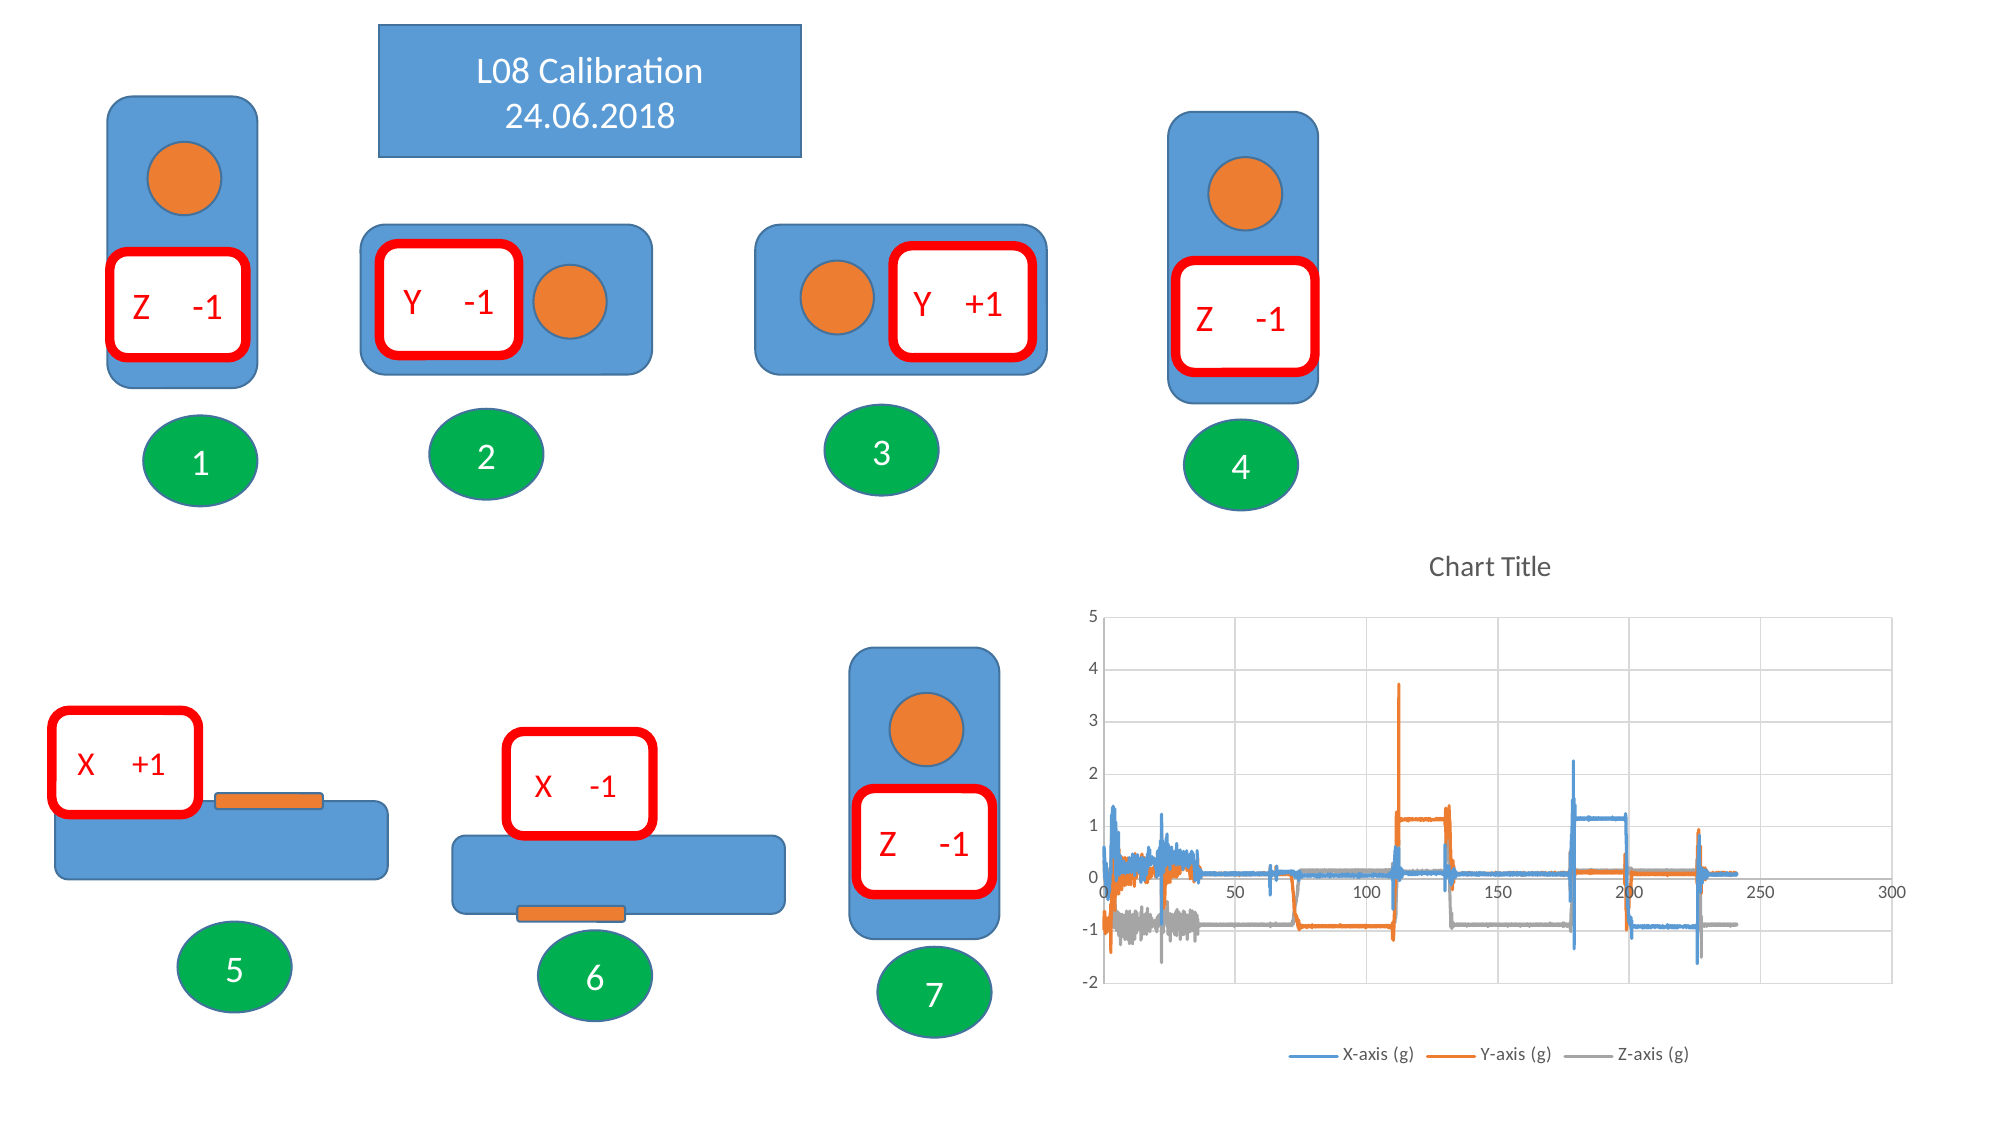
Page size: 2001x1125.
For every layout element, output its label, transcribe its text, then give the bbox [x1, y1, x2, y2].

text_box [452, 835, 785, 922]
chart [1046, 526, 1934, 1072]
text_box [431, 153, 582, 446]
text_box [107, 96, 258, 389]
text_box 5 [176, 920, 293, 1014]
text_box 1 [142, 414, 259, 508]
text_box X +1 [50, 709, 200, 809]
text_box X -1 [505, 730, 655, 835]
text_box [825, 153, 976, 446]
text_box 6 [536, 929, 654, 1023]
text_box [55, 793, 388, 880]
text_box L08 Calibration 24.06.2018 [378, 24, 802, 158]
text_box 4 [1182, 418, 1300, 512]
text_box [849, 647, 1000, 940]
text_box Y +1 [976, 244, 1034, 359]
text_box 2 [428, 440, 545, 501]
text_box 3 [823, 439, 940, 497]
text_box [1168, 111, 1319, 404]
text_box 7 [876, 945, 993, 1039]
text_box Y -1 [378, 242, 431, 357]
